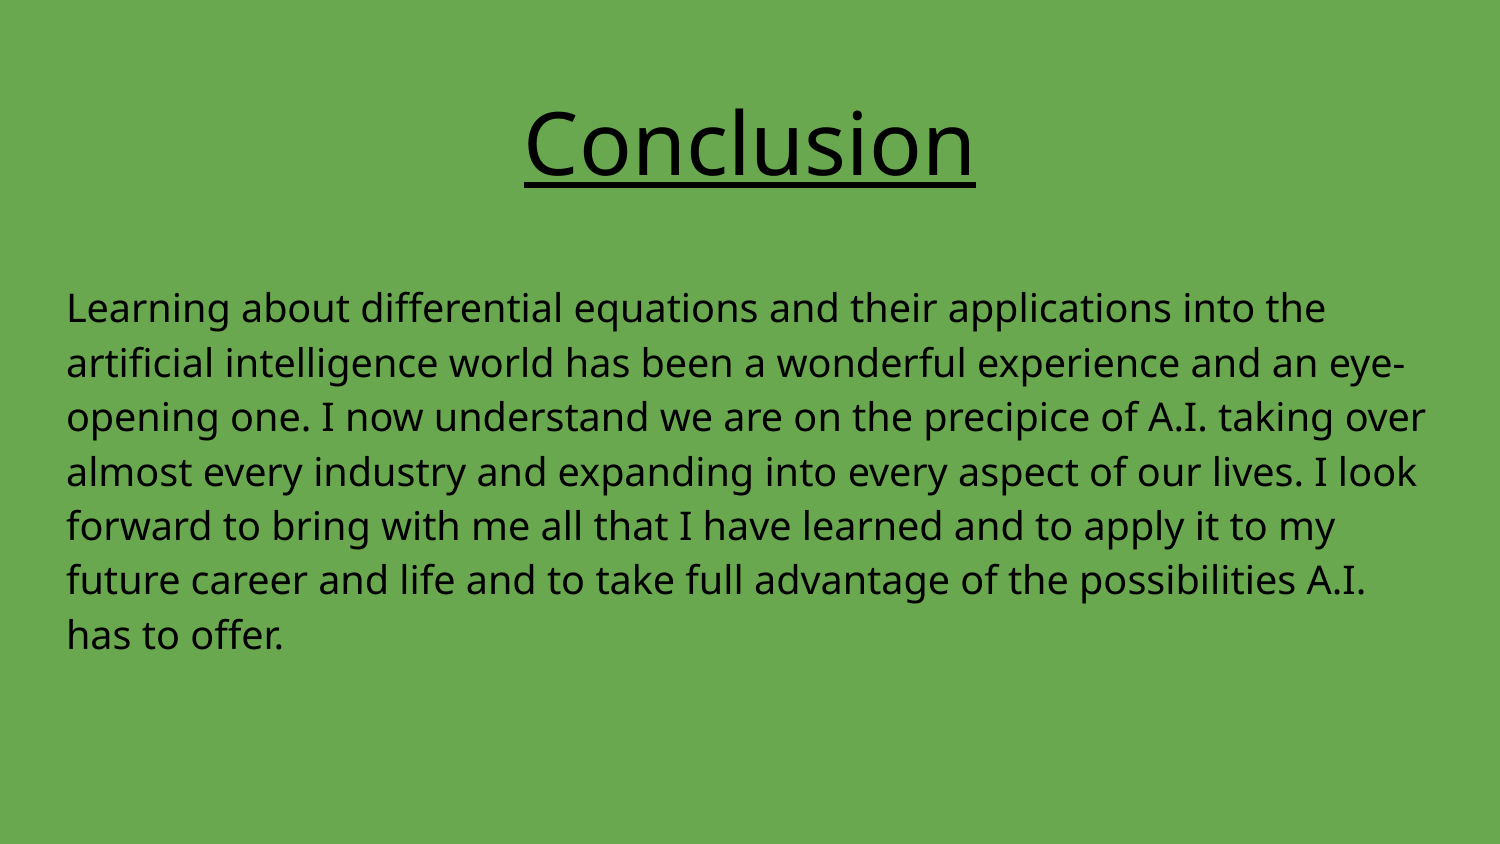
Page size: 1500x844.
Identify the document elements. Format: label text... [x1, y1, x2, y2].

list Learning about differential equations and their applications into the artificial intelligence world has been a wonderful experience and an eye-opening one. I now understand we are on the precipice of A.I. taking over almost every industry and expanding into every aspect of our lives. I look forward to bring with me all that I have learned and to apply it to my future career and life and to take full advantage of the possibilities A.I. has to offer. [51, 261, 1449, 750]
title Conclusion [51, 72, 1449, 215]
